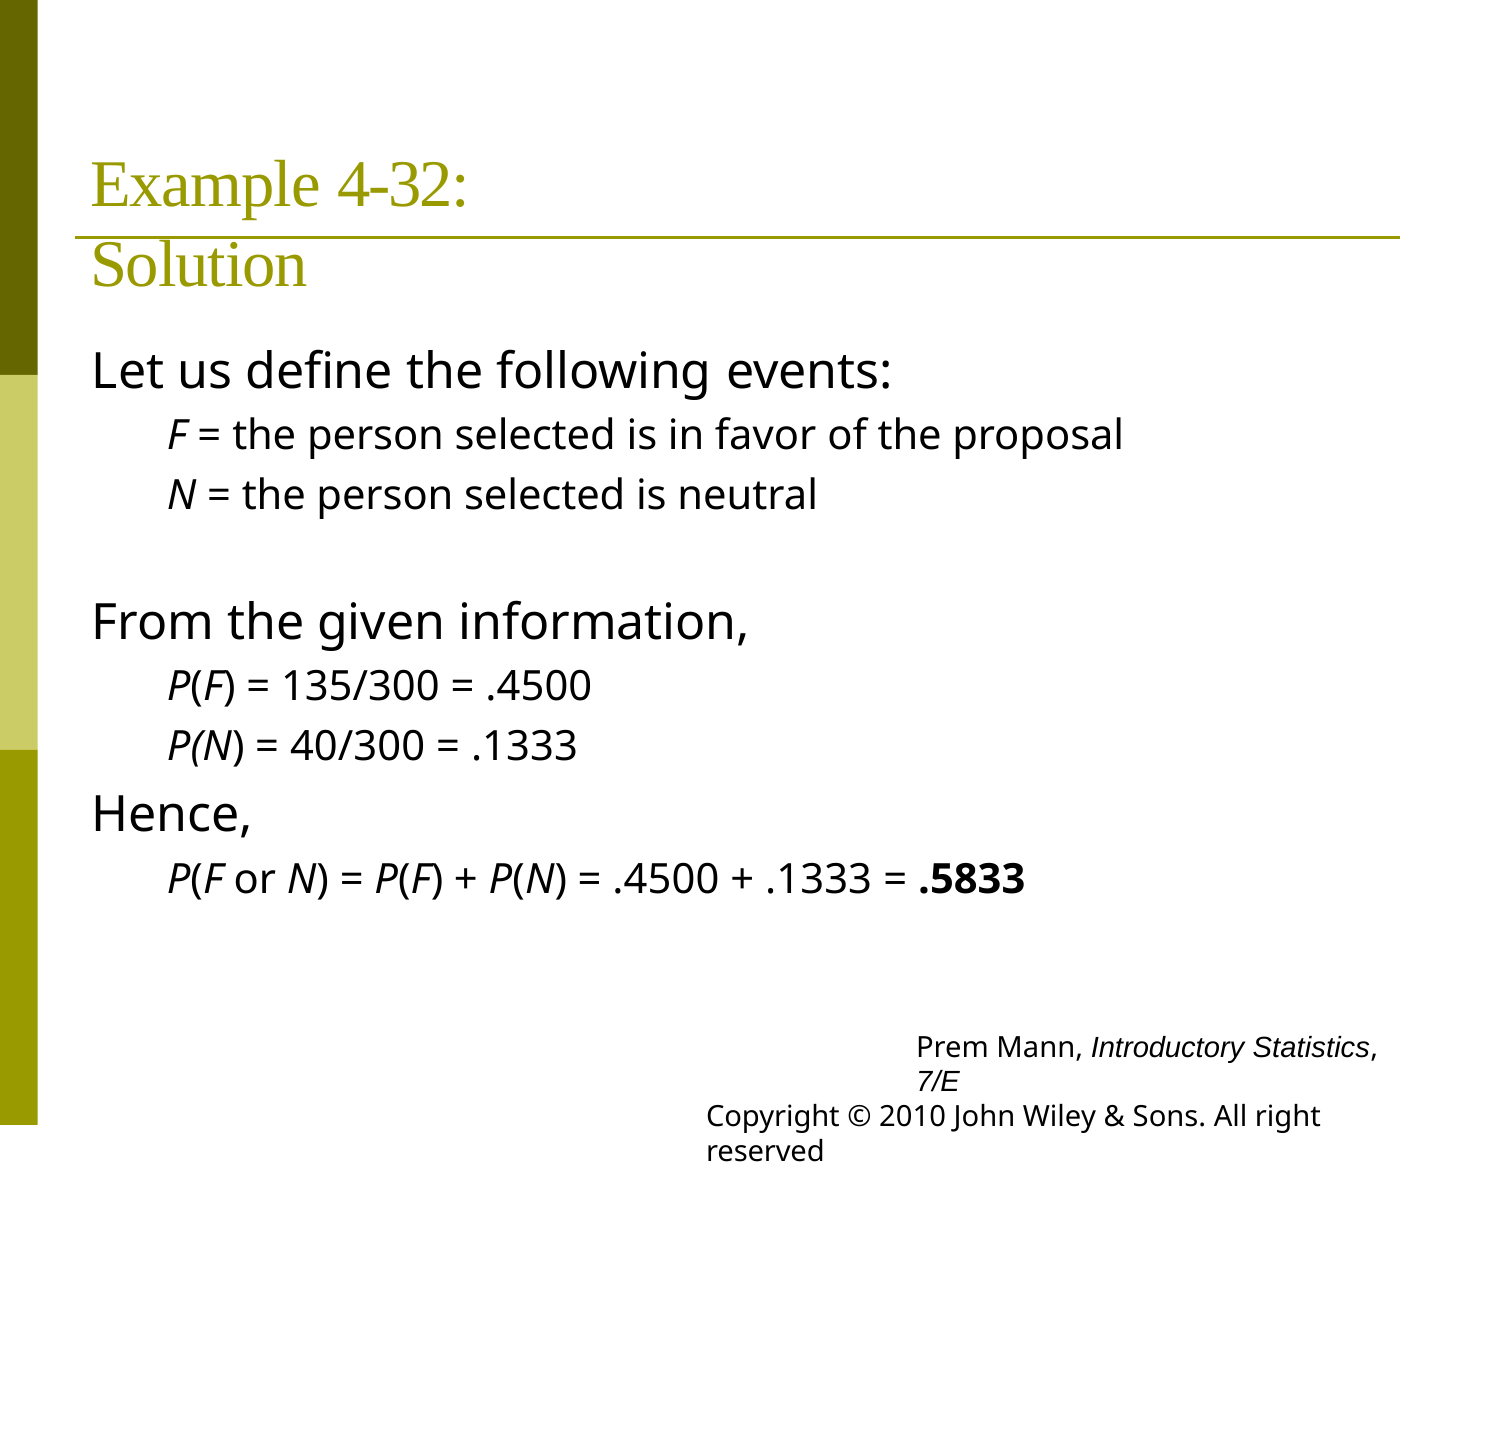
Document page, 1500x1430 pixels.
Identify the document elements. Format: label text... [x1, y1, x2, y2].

title Example 4-32: Solution [87, 137, 702, 379]
text_box Let us define the following events: F = the person selected is in favor of the proposal N = the person selected is neutral From the given information, P(F) = 135/300 = .4500 P(N) = 40/300 = .1333 Hence, P(F or N) = P(F) + P(N) = .4500 + .1333 = .5833 [89, 324, 1234, 902]
footer Prem Mann, Introductory Statistics, 7/E Copyright © 2010 John Wiley & Sons. All right reserved [703, 1028, 1423, 1430]
